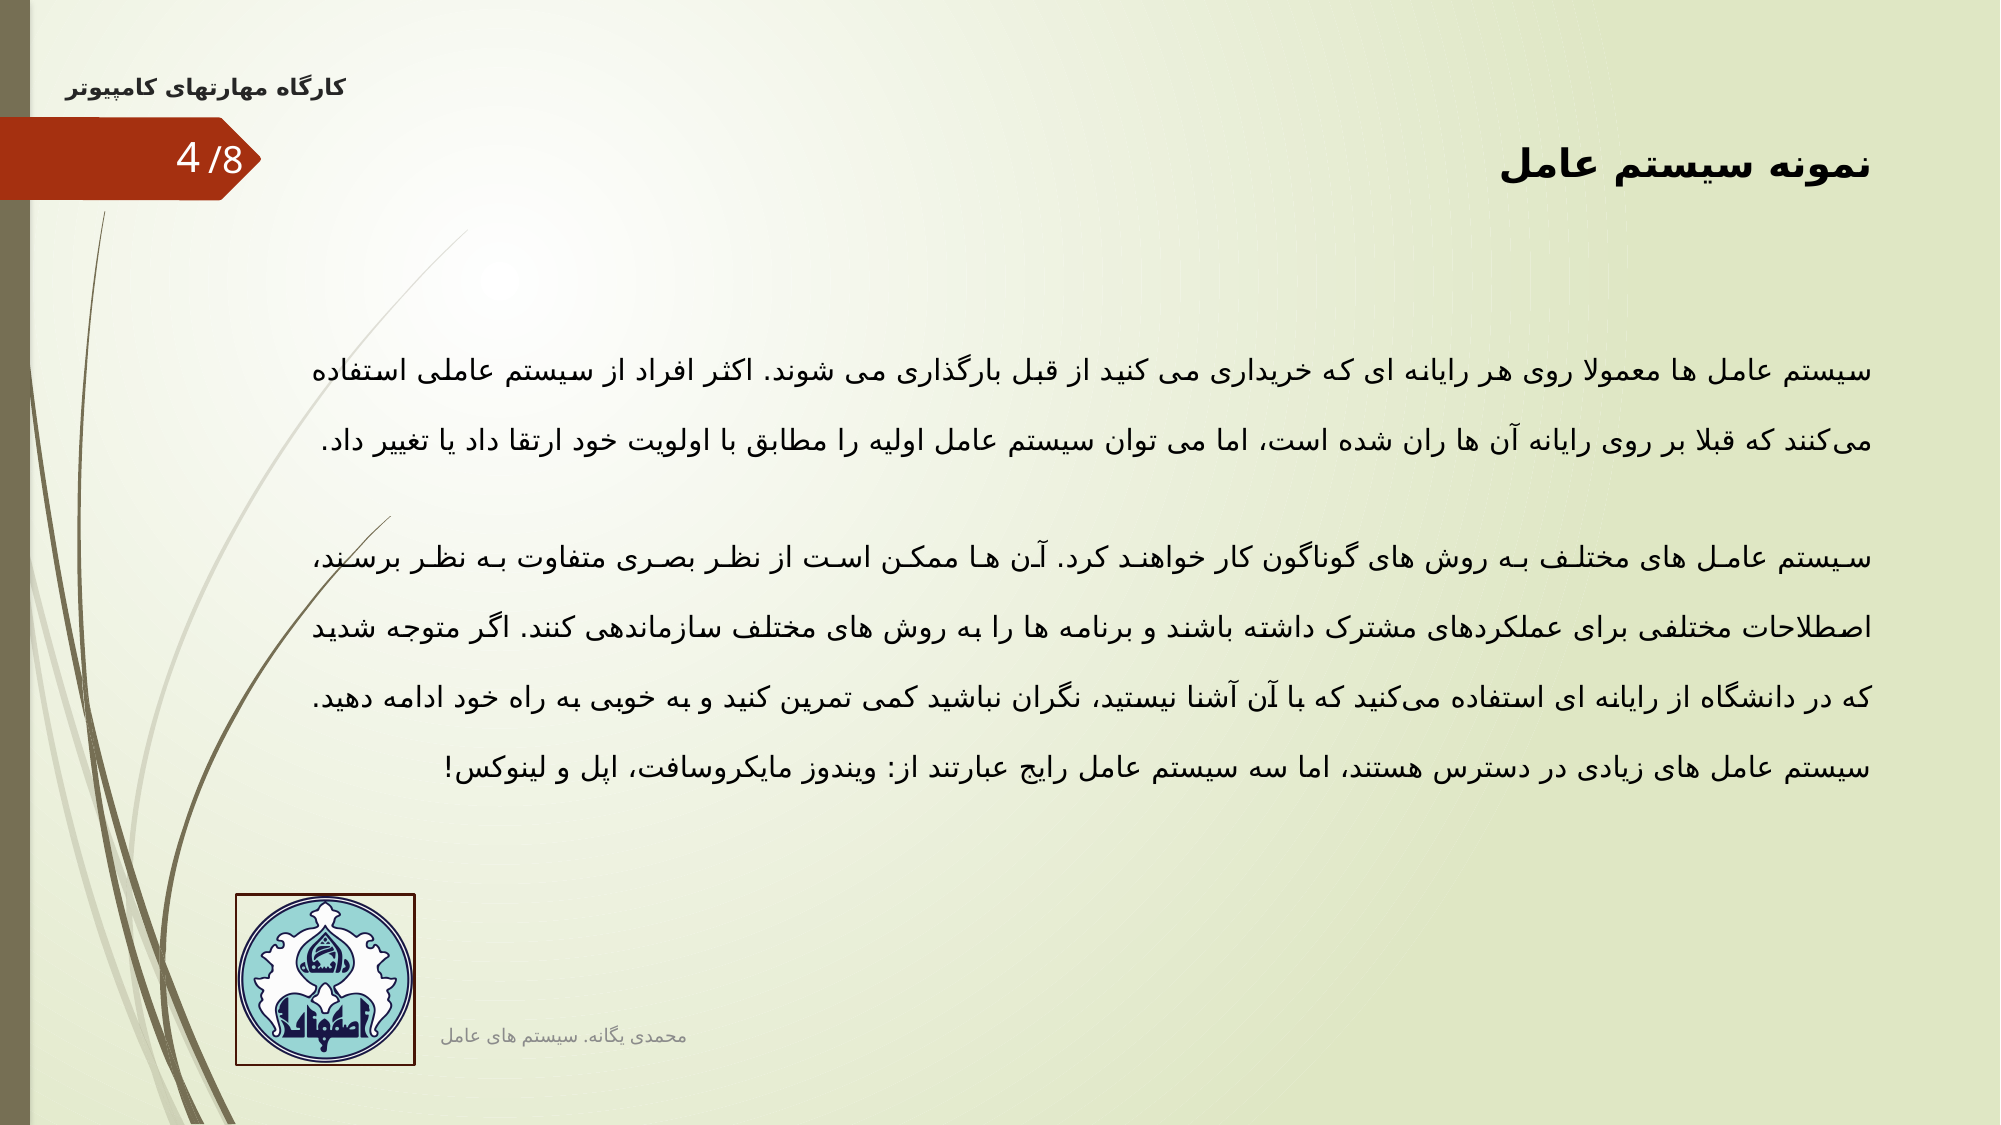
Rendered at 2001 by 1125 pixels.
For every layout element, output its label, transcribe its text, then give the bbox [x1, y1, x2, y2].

title نمونه سیستم عامل [425, 131, 1888, 241]
footer محمدی یگانه. سیستم های عامل [424, 1006, 1675, 1067]
list سیستم عامل ها معمولا روی هر رایانه ای که خریداری می کنید از قبل بارگذاری می شوند. اکثر افراد از سیستم عاملی استفاده می‌کنند که قبلا بر روی رایانه آن ها ران شده است، اما می توان سیستم عامل اولیه را مطابق با اولویت خود ارتقا داد یا تغییر داد. سیستم عامل های مختلف به روش های گوناگون کار خواهند کرد. آن ها ممکن است از نظر بصری متفاوت به نظر برسند، اصطلاحات مختلفی برای عملکردهای مشترک داشته باشند و برنامه ها را به روش های مختلف سازماندهی کنند. اگر متوجه شدید که در دانشگاه از رایانه ای استفاده می‌کنید که با آن آشنا نیستید، نگران نباشید کمی تمرین کنید و به خوبی به راه خود ادامه دهید. سیستم عامل های زیادی در دسترس هستند، اما سه سیستم عامل رایج عبارتند از: ویندوز مایکروسافت، اپل و لینوکس! [296, 309, 1888, 791]
slide_number 4 [87, 129, 216, 190]
picture [237, 896, 413, 1064]
